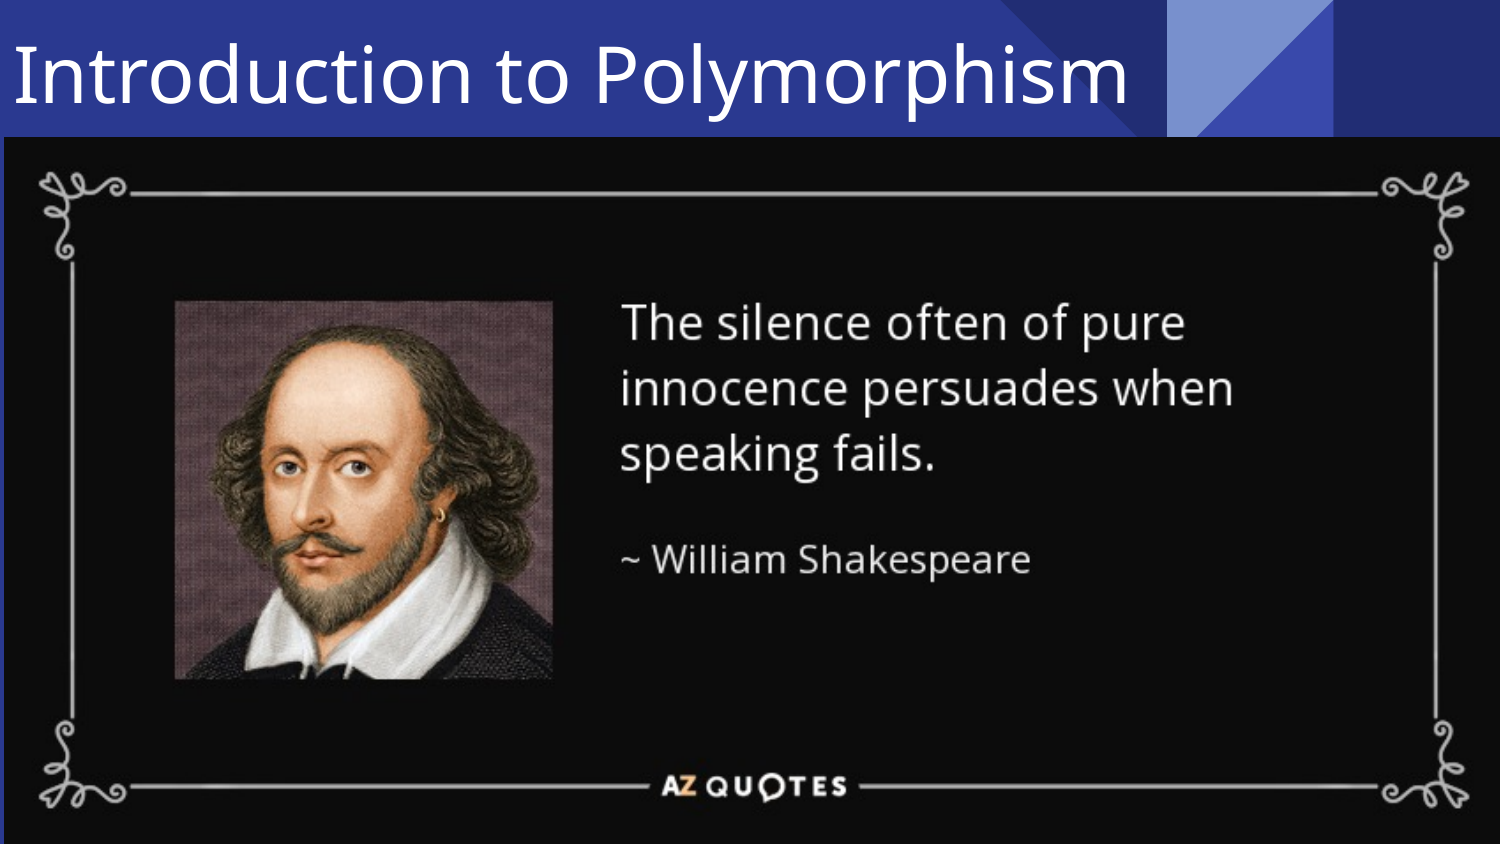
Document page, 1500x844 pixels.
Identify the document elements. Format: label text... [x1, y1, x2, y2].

picture [4, 137, 1500, 844]
title Introduction to Polymorphism [0, 3, 1347, 139]
